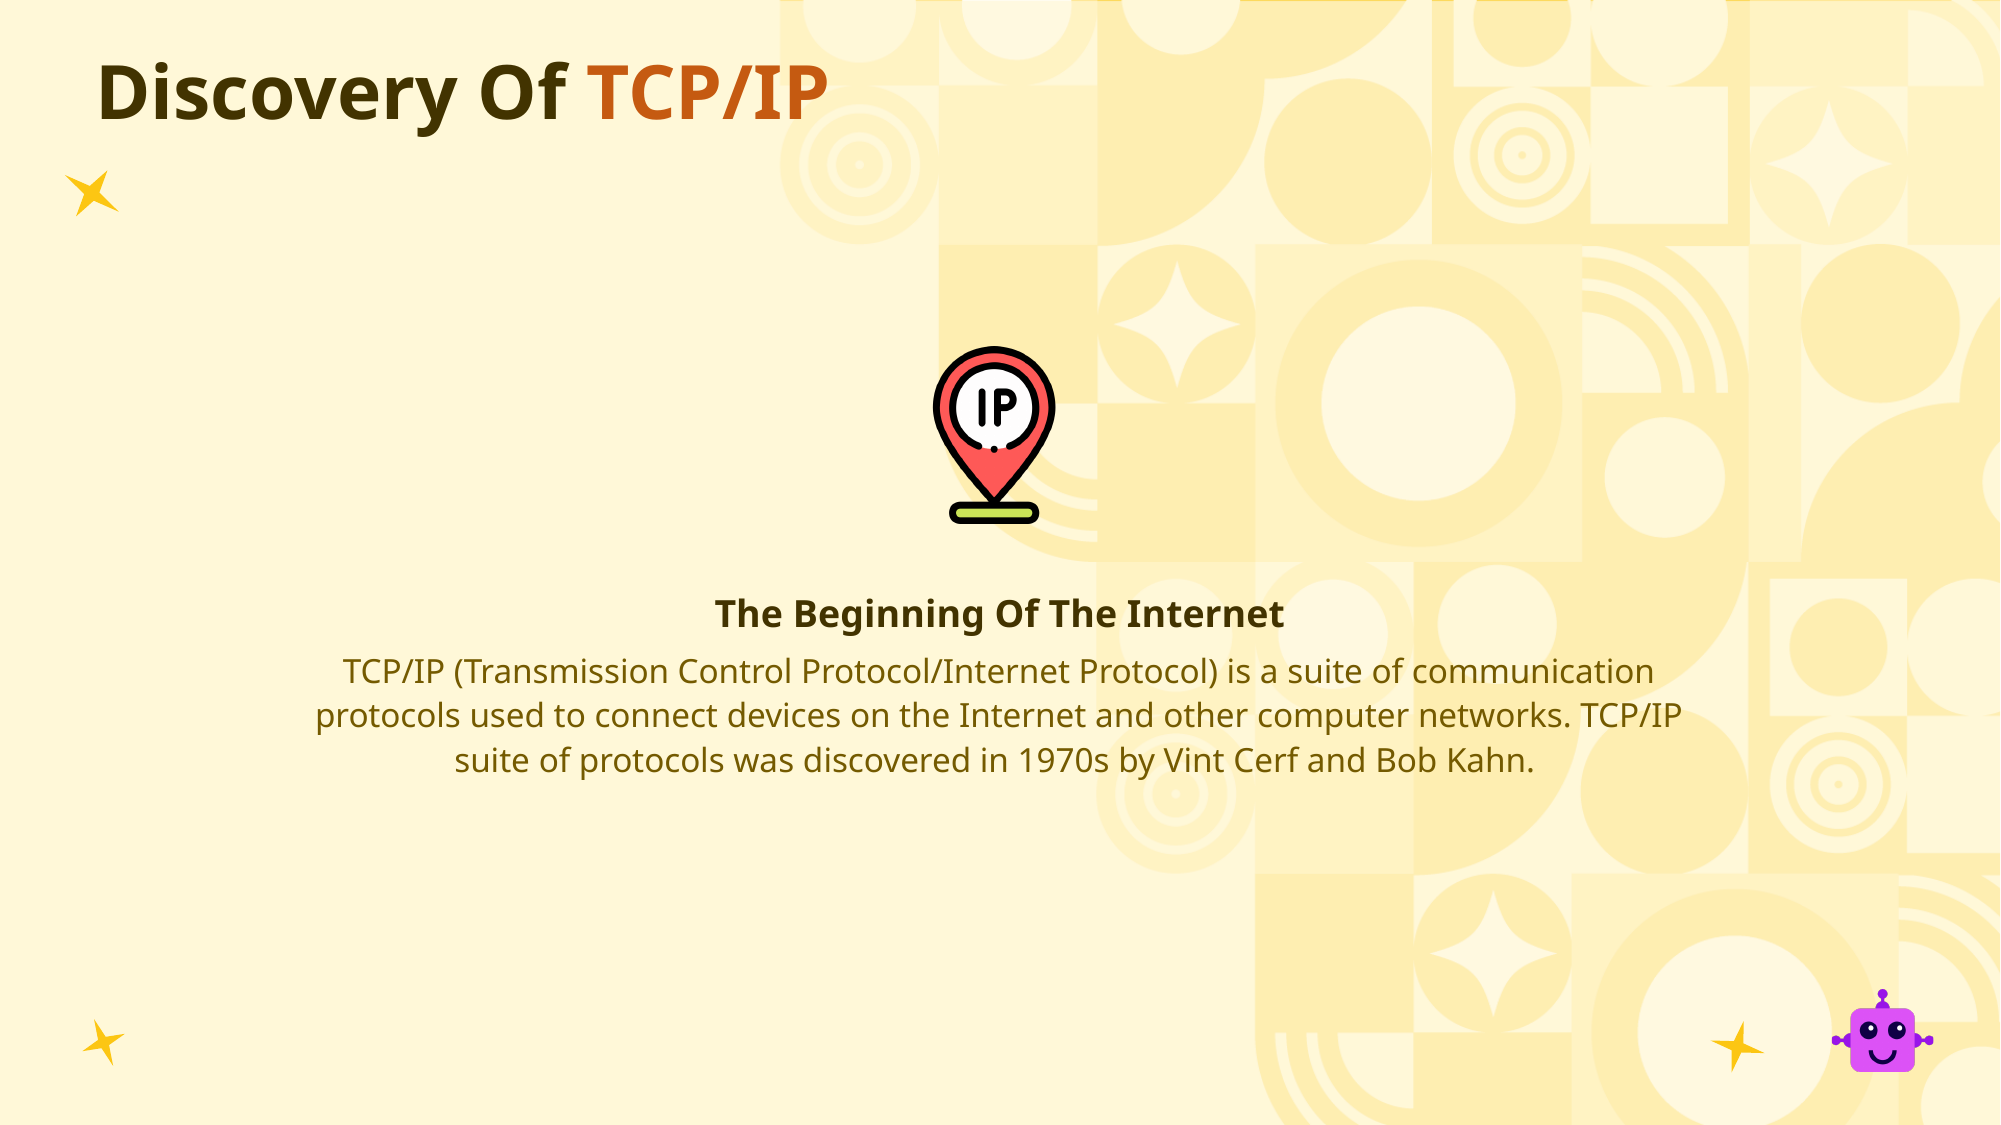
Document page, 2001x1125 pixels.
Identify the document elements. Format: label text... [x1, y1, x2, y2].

text_box The Beginning Of The Internet [554, 560, 1446, 637]
text_box [81, 1018, 126, 1067]
text_box [1710, 1020, 1766, 1074]
text_box [64, 169, 120, 218]
text_box TCP/IP (Transmission Control Protocol/Internet Protocol) is a suite of communication protocols used to connect devices on the Internet and other computer networks. TCP/IP suite of protocols was discovered in 1970s by Vint Cerf and Bob Kahn. [272, 637, 1728, 787]
picture [0, 0, 2001, 1125]
title Discovery Of TCP/IP [80, 0, 1581, 143]
